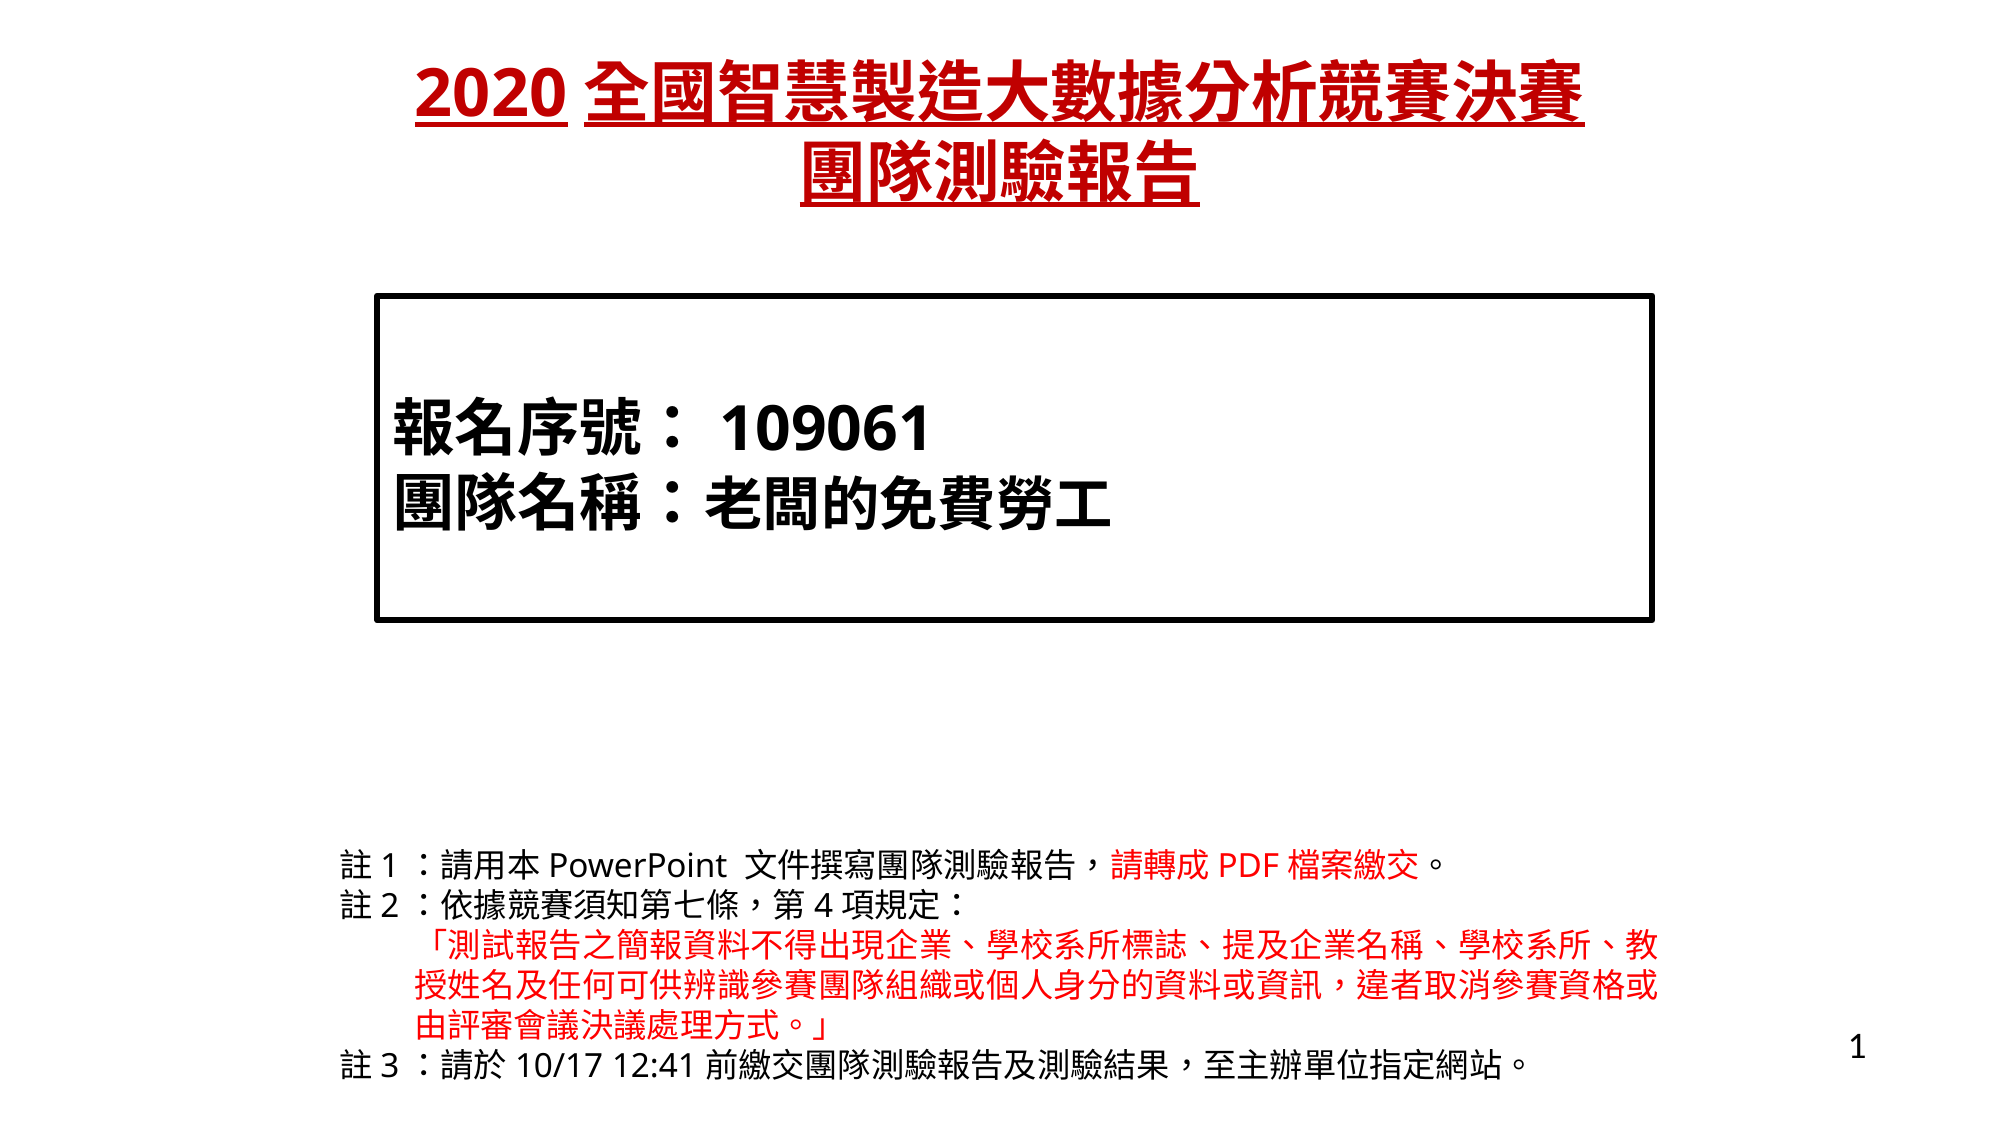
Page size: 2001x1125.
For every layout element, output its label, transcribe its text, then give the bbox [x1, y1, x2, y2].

text_box 註1：請用本PowerPoint 文件撰寫團隊測驗報告，請轉成PDF檔案繳交。 註2：依據競賽須知第七條，第4項規定： 「測試報告之簡報資料不得出現企業、學校系所標誌、提及企業名稱、學校系所、教授姓名及任何可供辨識參賽團隊組織或個人身分的資料或資訊，違者取消參賽資格或由評審會議決議處理方式。」 註3：請於10/17 12:41前繳交團隊測驗報告及測驗結果，至主辦單位指定網站。 [324, 837, 1676, 1092]
title 報名序號：109061 團隊名稱：老闆的免費勞工 [377, 295, 1653, 621]
text_box 2020全國智慧製造大數據分析競賽決賽 團隊測驗報告 [249, 42, 1750, 218]
